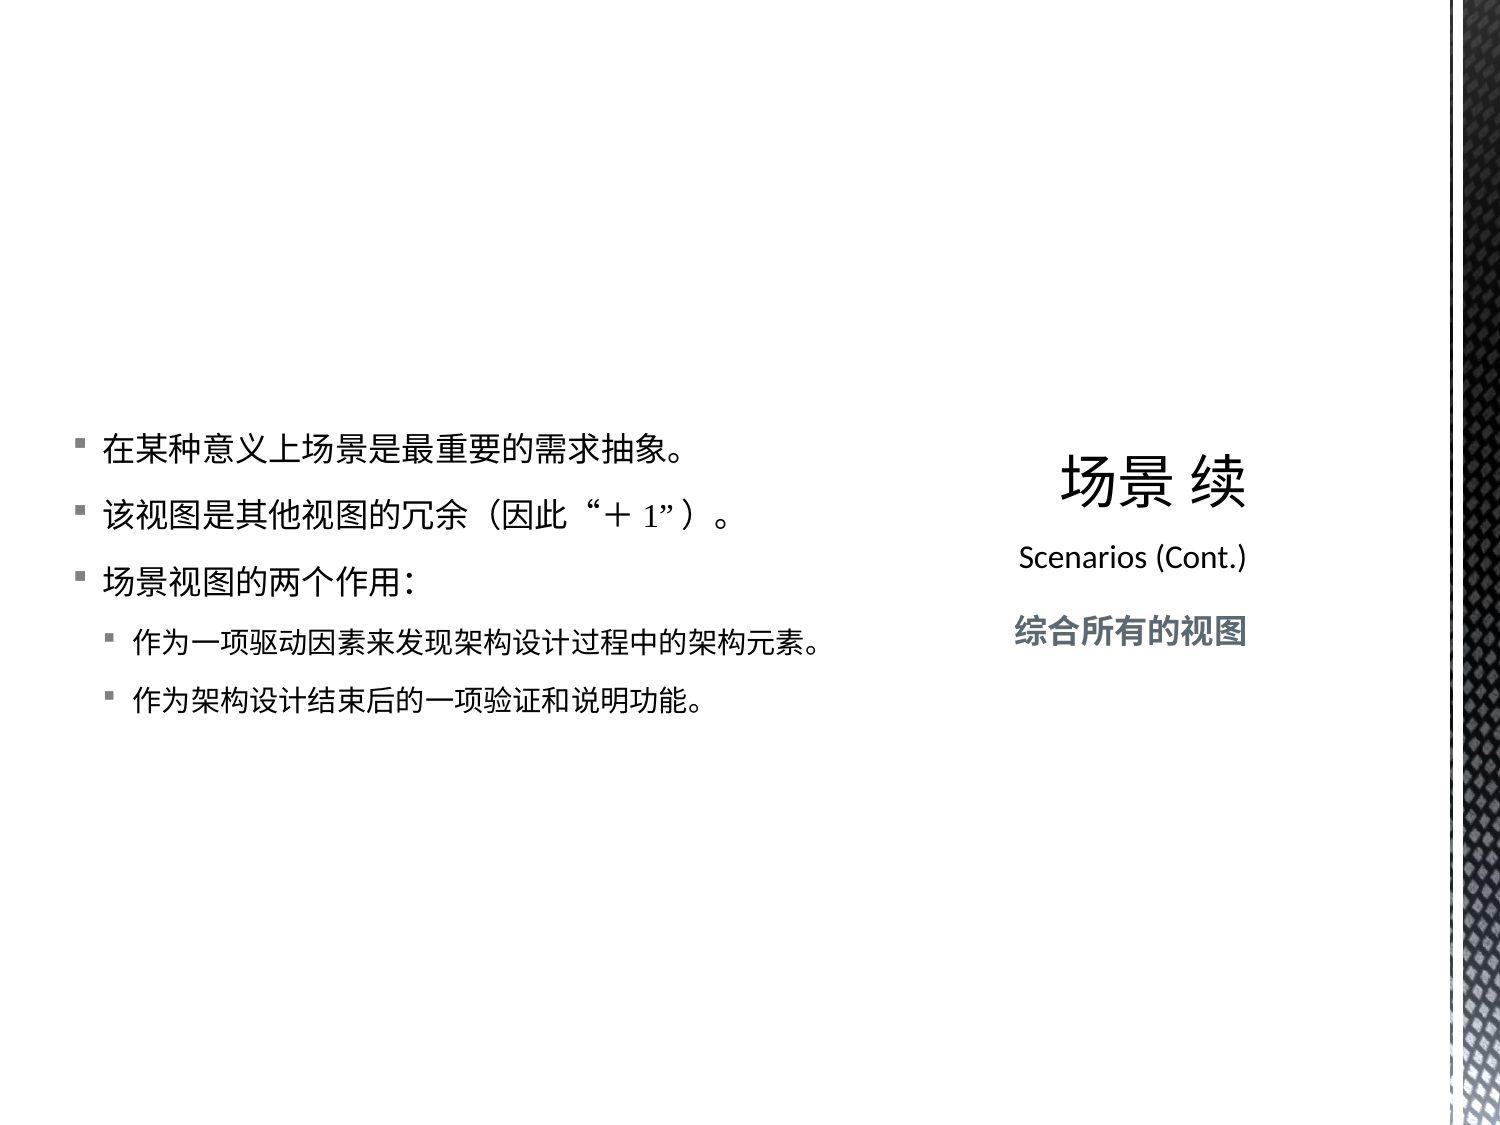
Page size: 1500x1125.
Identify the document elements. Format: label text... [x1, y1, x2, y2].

list 在某种意义上场景是最重要的需求抽象。 该视图是其他视图的冗余（因此“＋1”）。 场景视图的两个作用： 作为一项驱动因素来发现架构设计过程中的架构元素。 作为架构设计结束后的一项验证和说明功能。 [50, 275, 821, 850]
list 综合所有的视图 [900, 582, 1263, 850]
title 场景 续 Scenarios (Cont.) [849, 275, 1263, 583]
picture [1447, 0, 1500, 1125]
